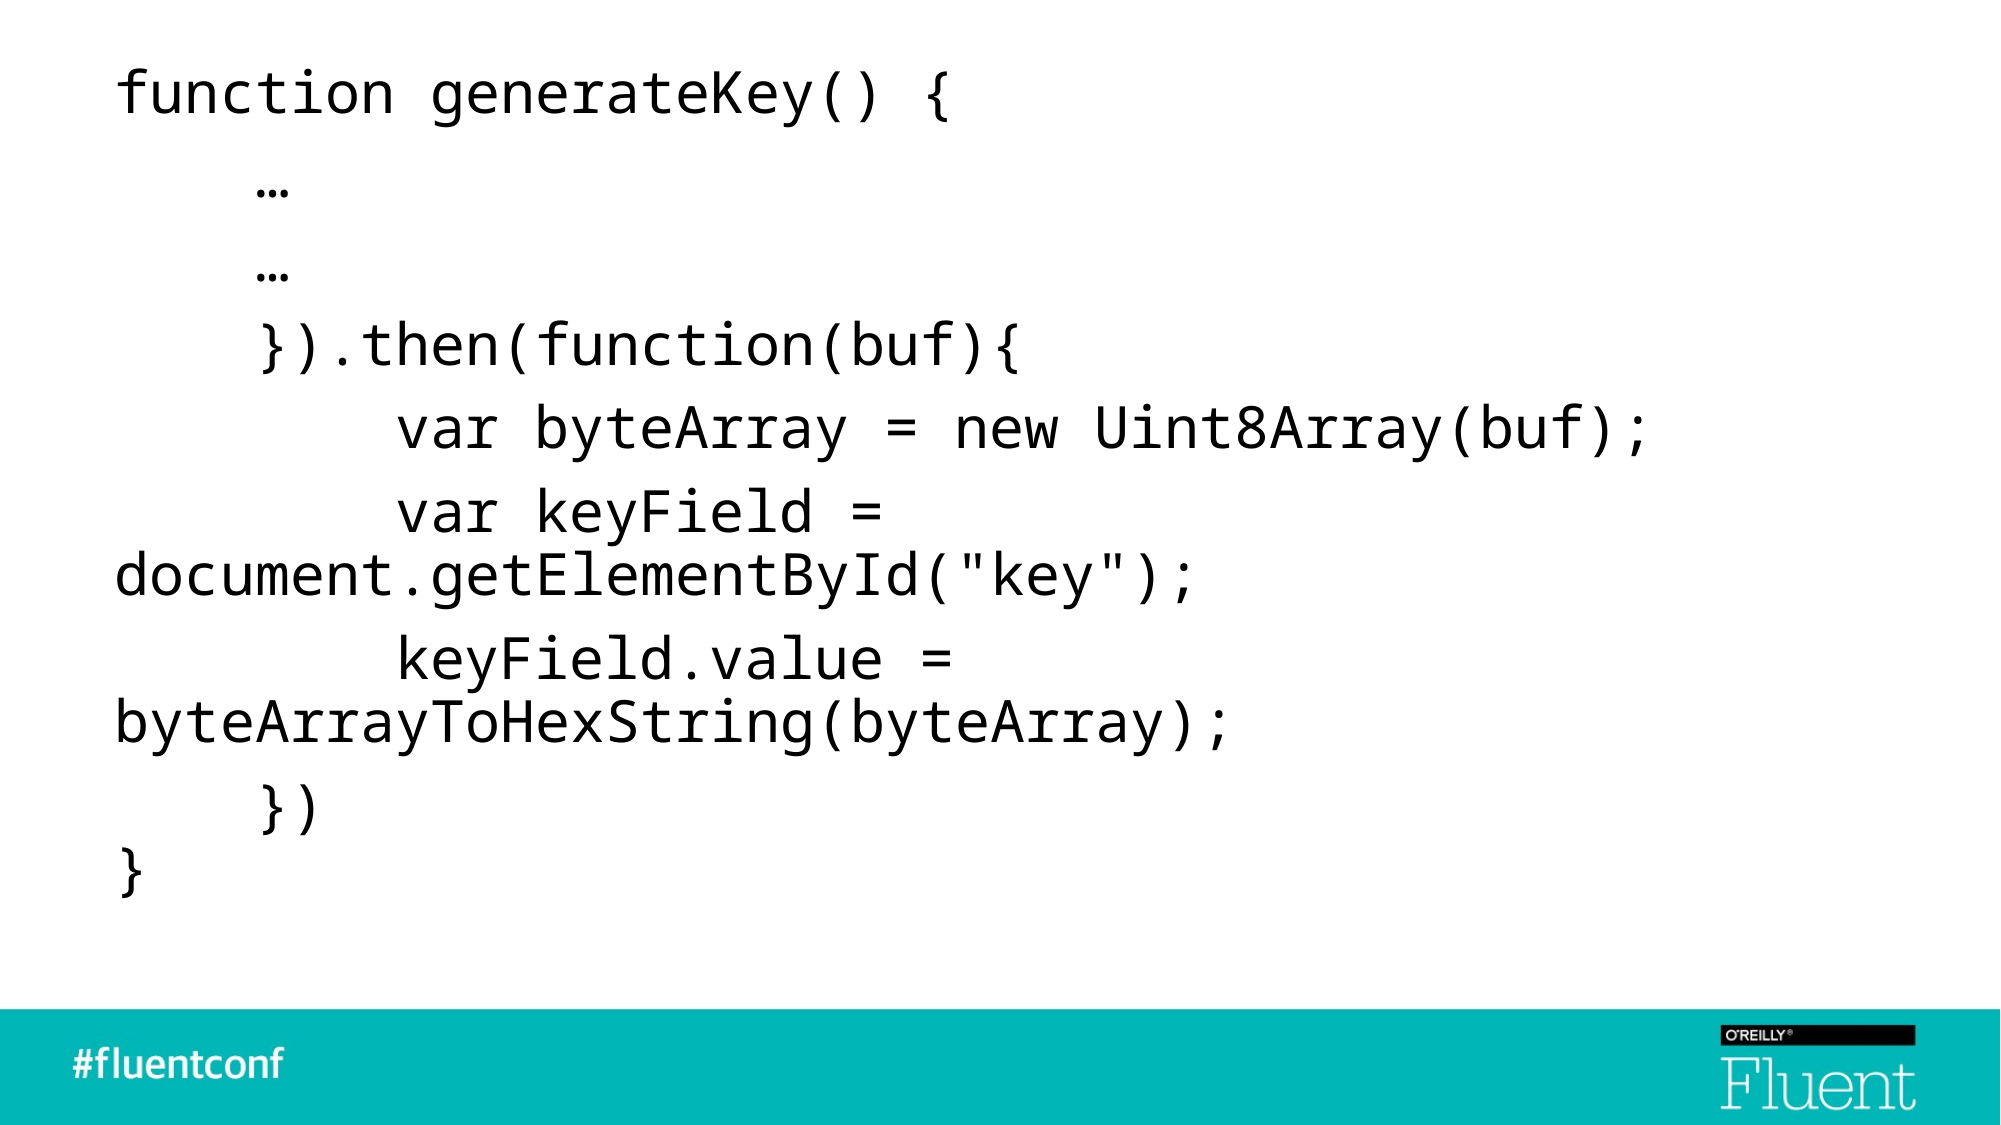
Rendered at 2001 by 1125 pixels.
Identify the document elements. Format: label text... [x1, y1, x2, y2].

list function generateKey() { … … }).then(function(buf){ var byteArray = new Uint8Array(buf); var keyField = document.getElementById("key"); keyField.value = byteArrayToHexString(byteArray); }) } [99, 55, 1968, 1000]
picture [0, 0, 2000, 1125]
